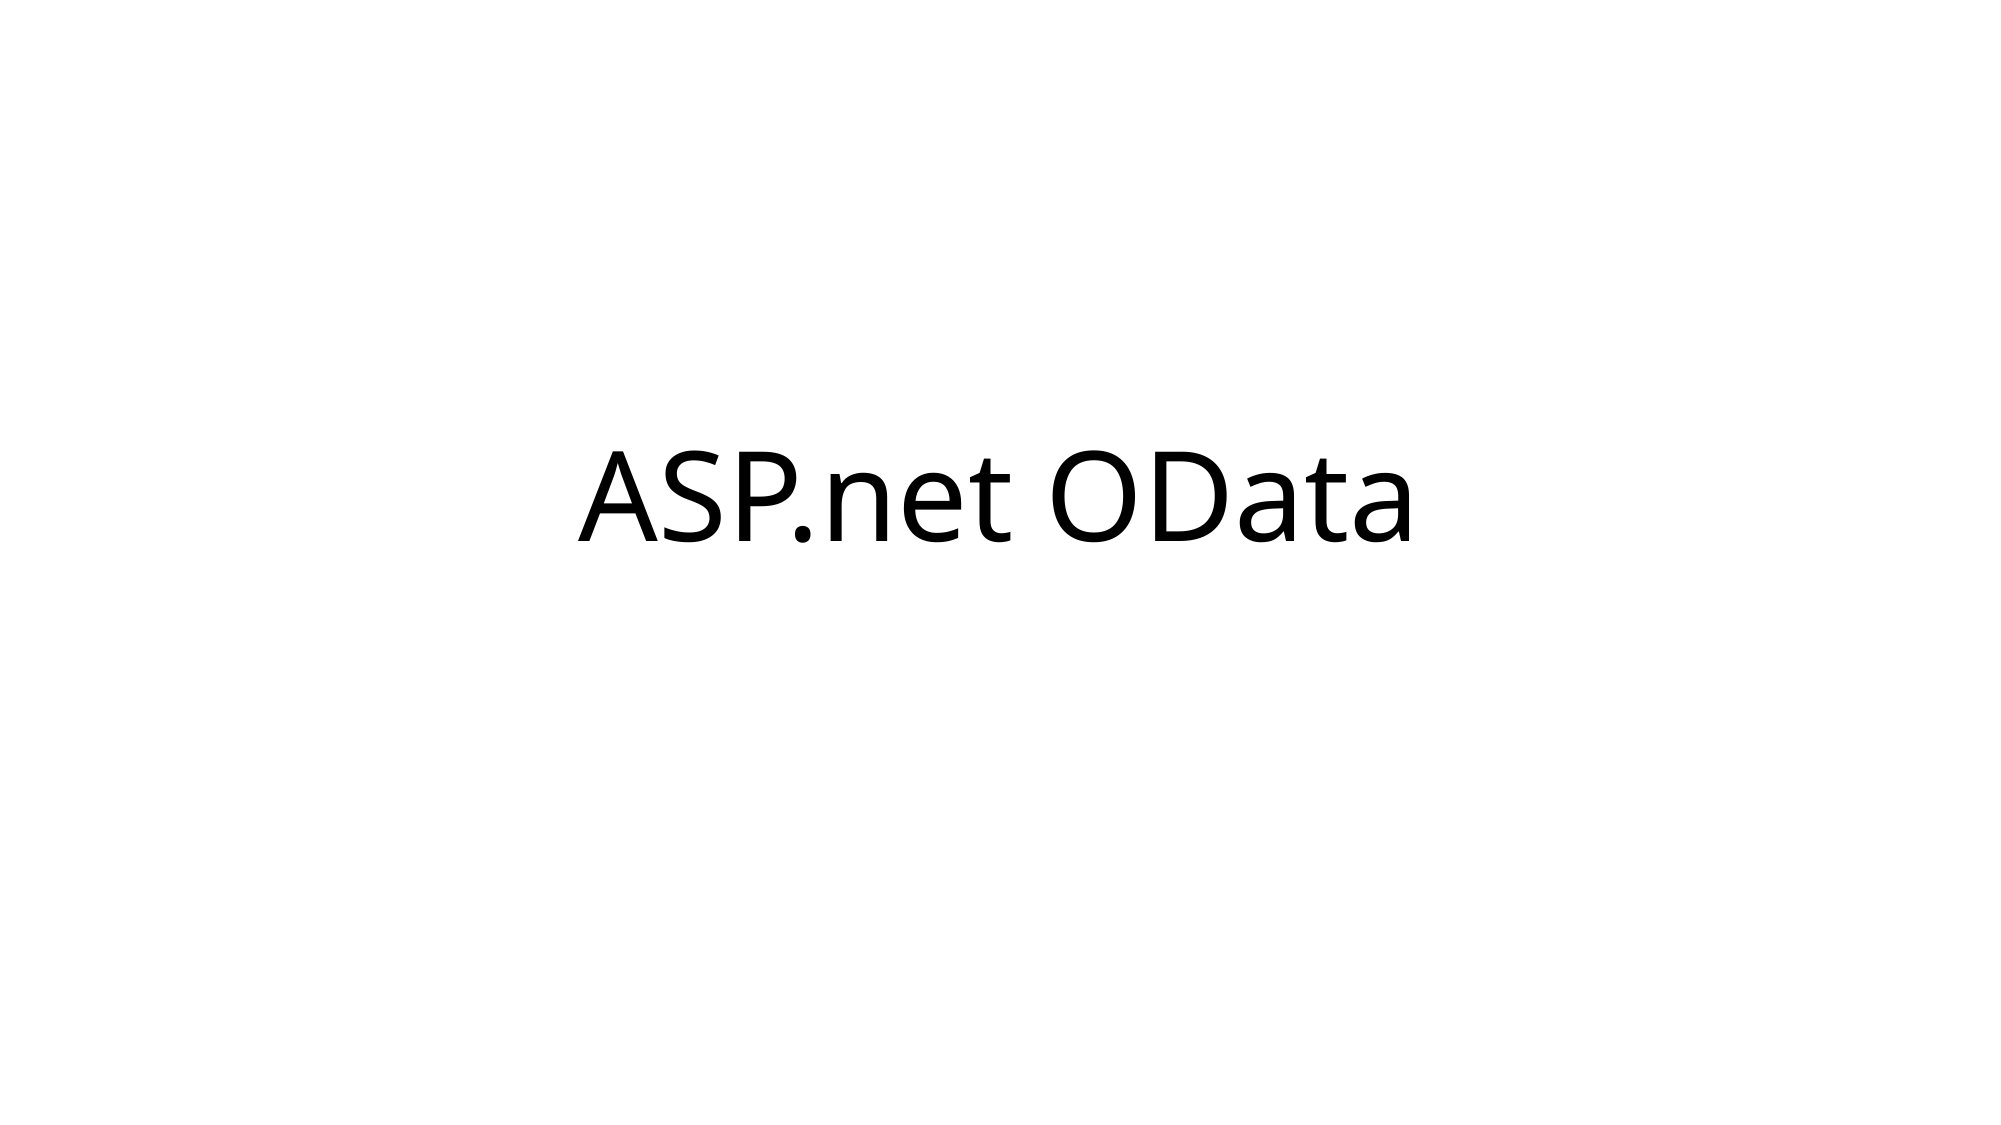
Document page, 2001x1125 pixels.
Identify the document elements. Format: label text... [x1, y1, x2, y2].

title ASP.net OData [249, 184, 1750, 576]
